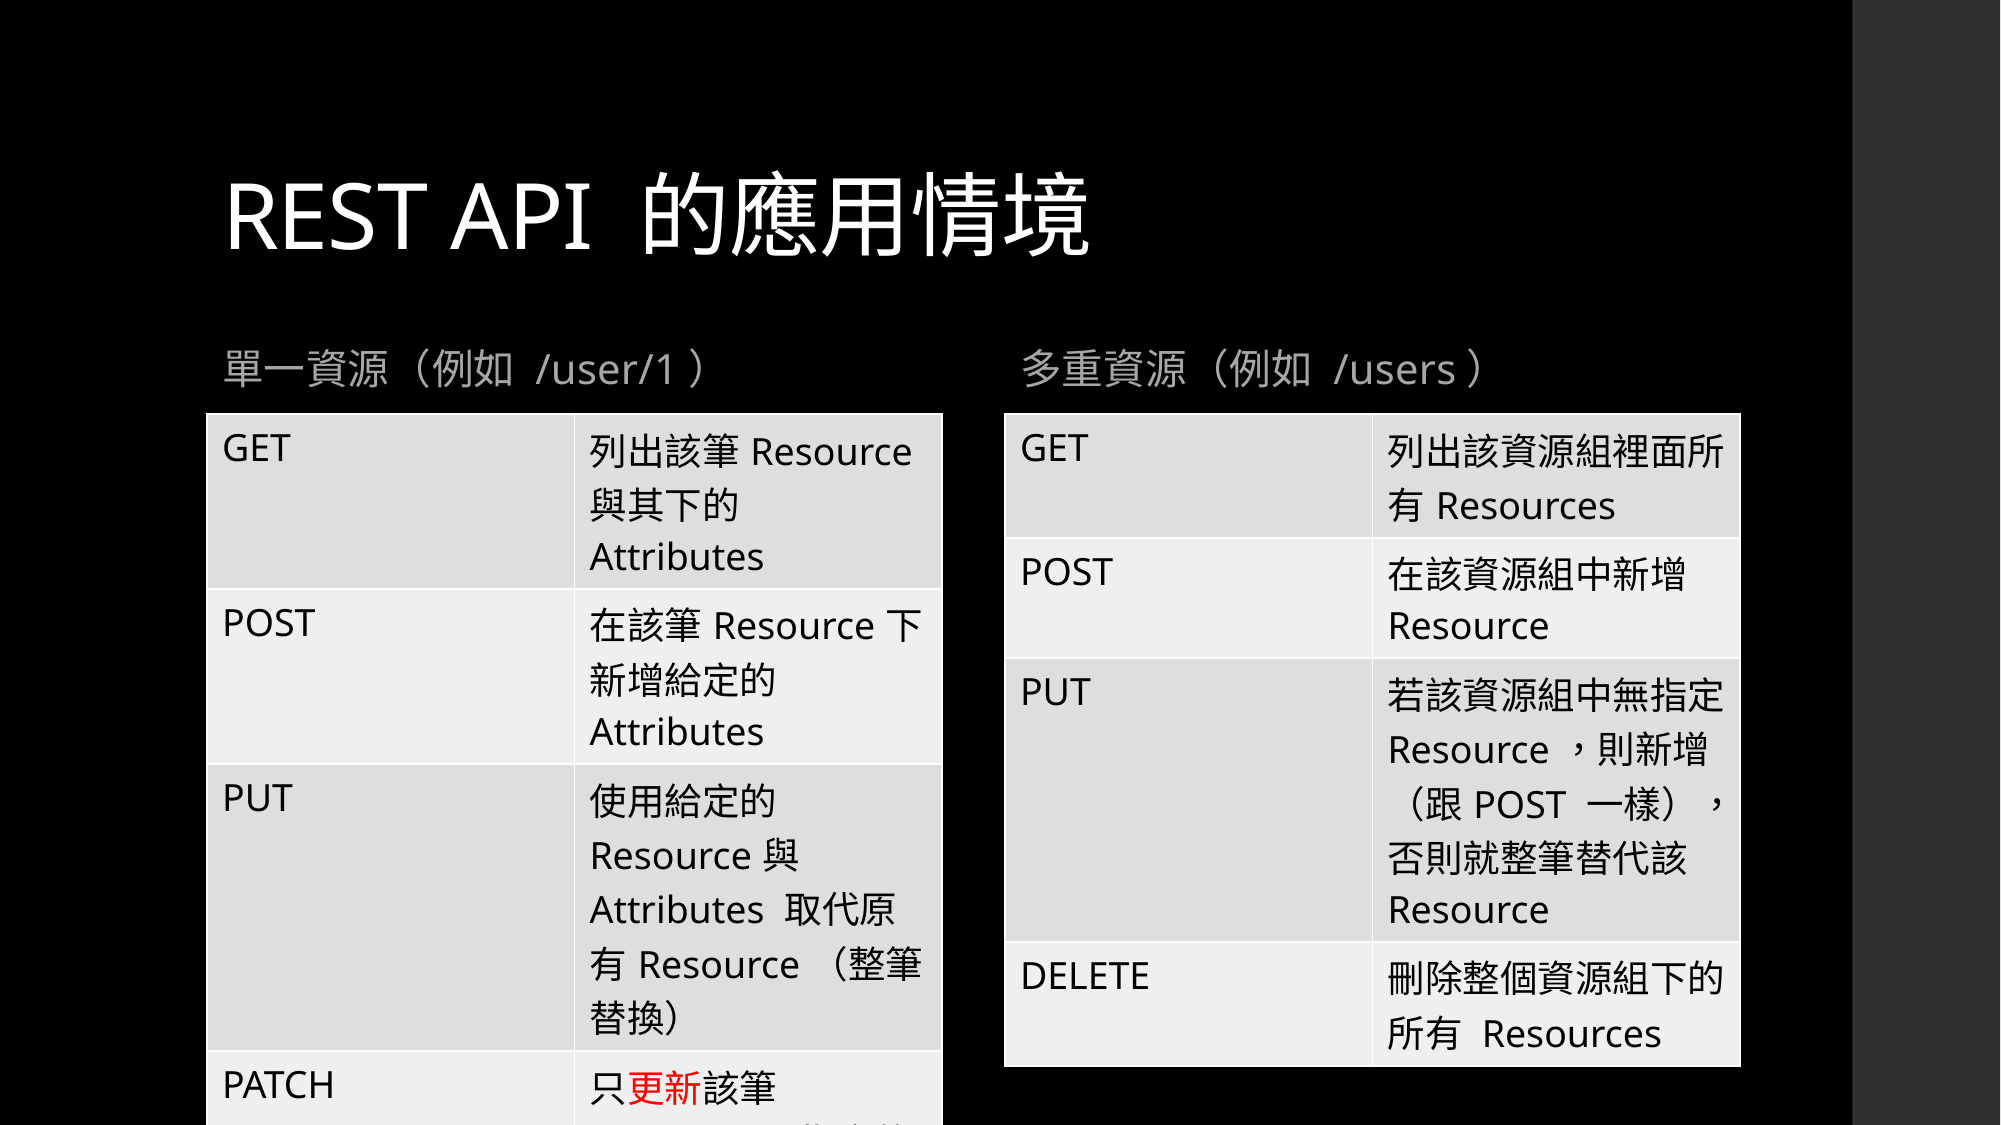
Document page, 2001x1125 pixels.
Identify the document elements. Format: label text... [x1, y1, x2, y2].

table_cell 使用給定的Resource與Attributes 取代原有Resource（整筆替換） [575, 765, 941, 1050]
title REST API 的應用情境 [206, 60, 1797, 278]
table_cell PUT [1006, 659, 1372, 941]
table_cell DELETE [1006, 943, 1372, 1065]
table_cell 在該資源組中新增Resource [1373, 539, 1739, 657]
table_cell POST [208, 590, 574, 763]
table_cell POST [1006, 539, 1372, 657]
list 多重資源（例如 /users） [1005, 281, 1740, 402]
table_cell PUT [208, 765, 574, 1050]
table_header GET [1006, 415, 1372, 537]
table_cell 只更新該筆Resource下指定的 Attributes（部分更新） [575, 1052, 941, 1125]
table_header GET [208, 415, 574, 588]
table_cell 刪除整個資源組下的所有 Resources [1373, 943, 1739, 1065]
table_header 列出該筆Resource與其下的 Attributes [575, 415, 941, 588]
table_cell PATCH [208, 1052, 574, 1125]
list 單一資源（例如 /user/1） [206, 281, 942, 402]
table_cell 在該筆Resource下新增給定的 Attributes [575, 590, 941, 763]
table_cell 若該資源組中無指定Resource，則新增（跟POST 一樣），否則就整筆替代該Resource [1373, 659, 1739, 941]
table_header 列出該資源組裡面所有Resources [1373, 415, 1739, 537]
